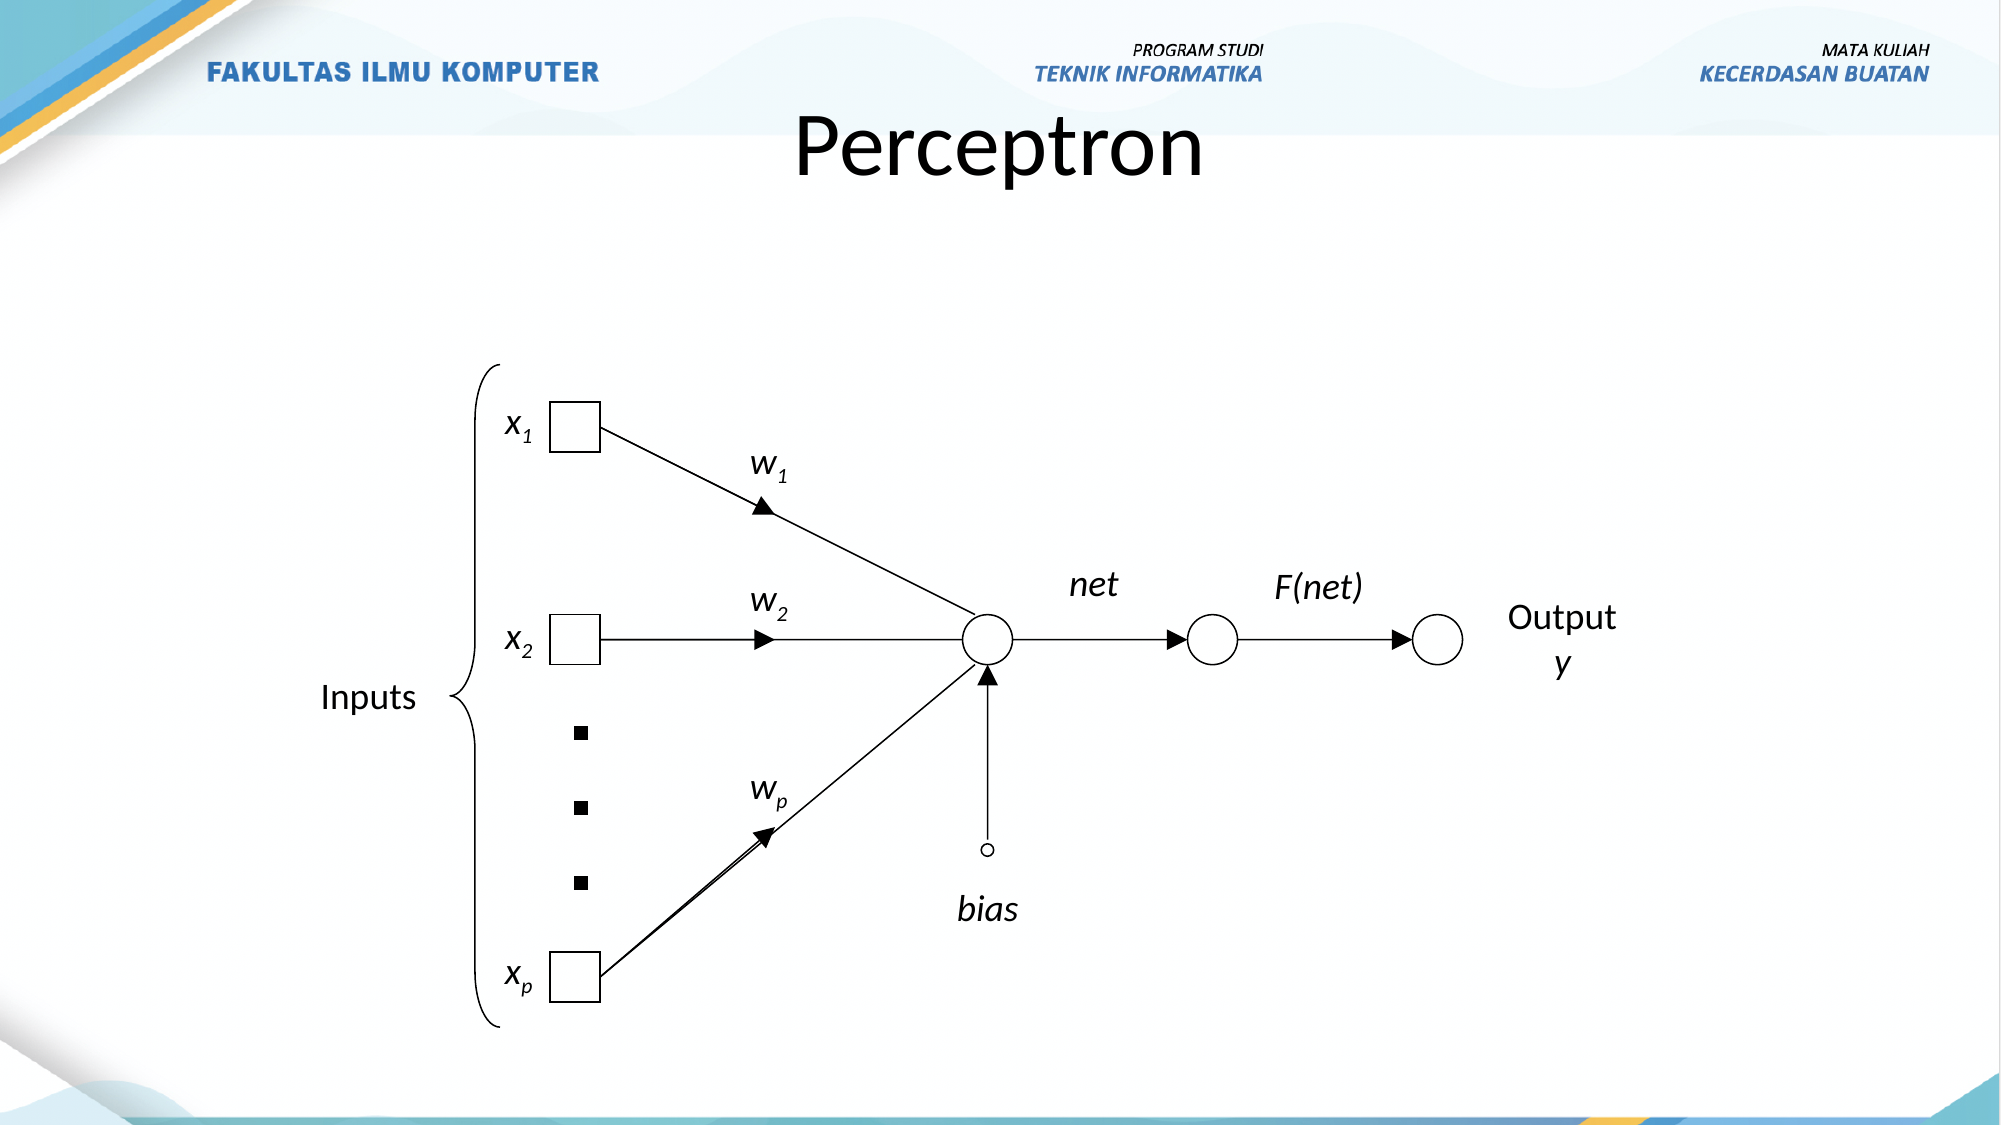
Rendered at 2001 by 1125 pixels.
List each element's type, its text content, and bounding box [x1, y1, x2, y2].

picture [0, 0, 2001, 1125]
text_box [287, 364, 1638, 1028]
title Perceptron [99, 45, 1900, 233]
